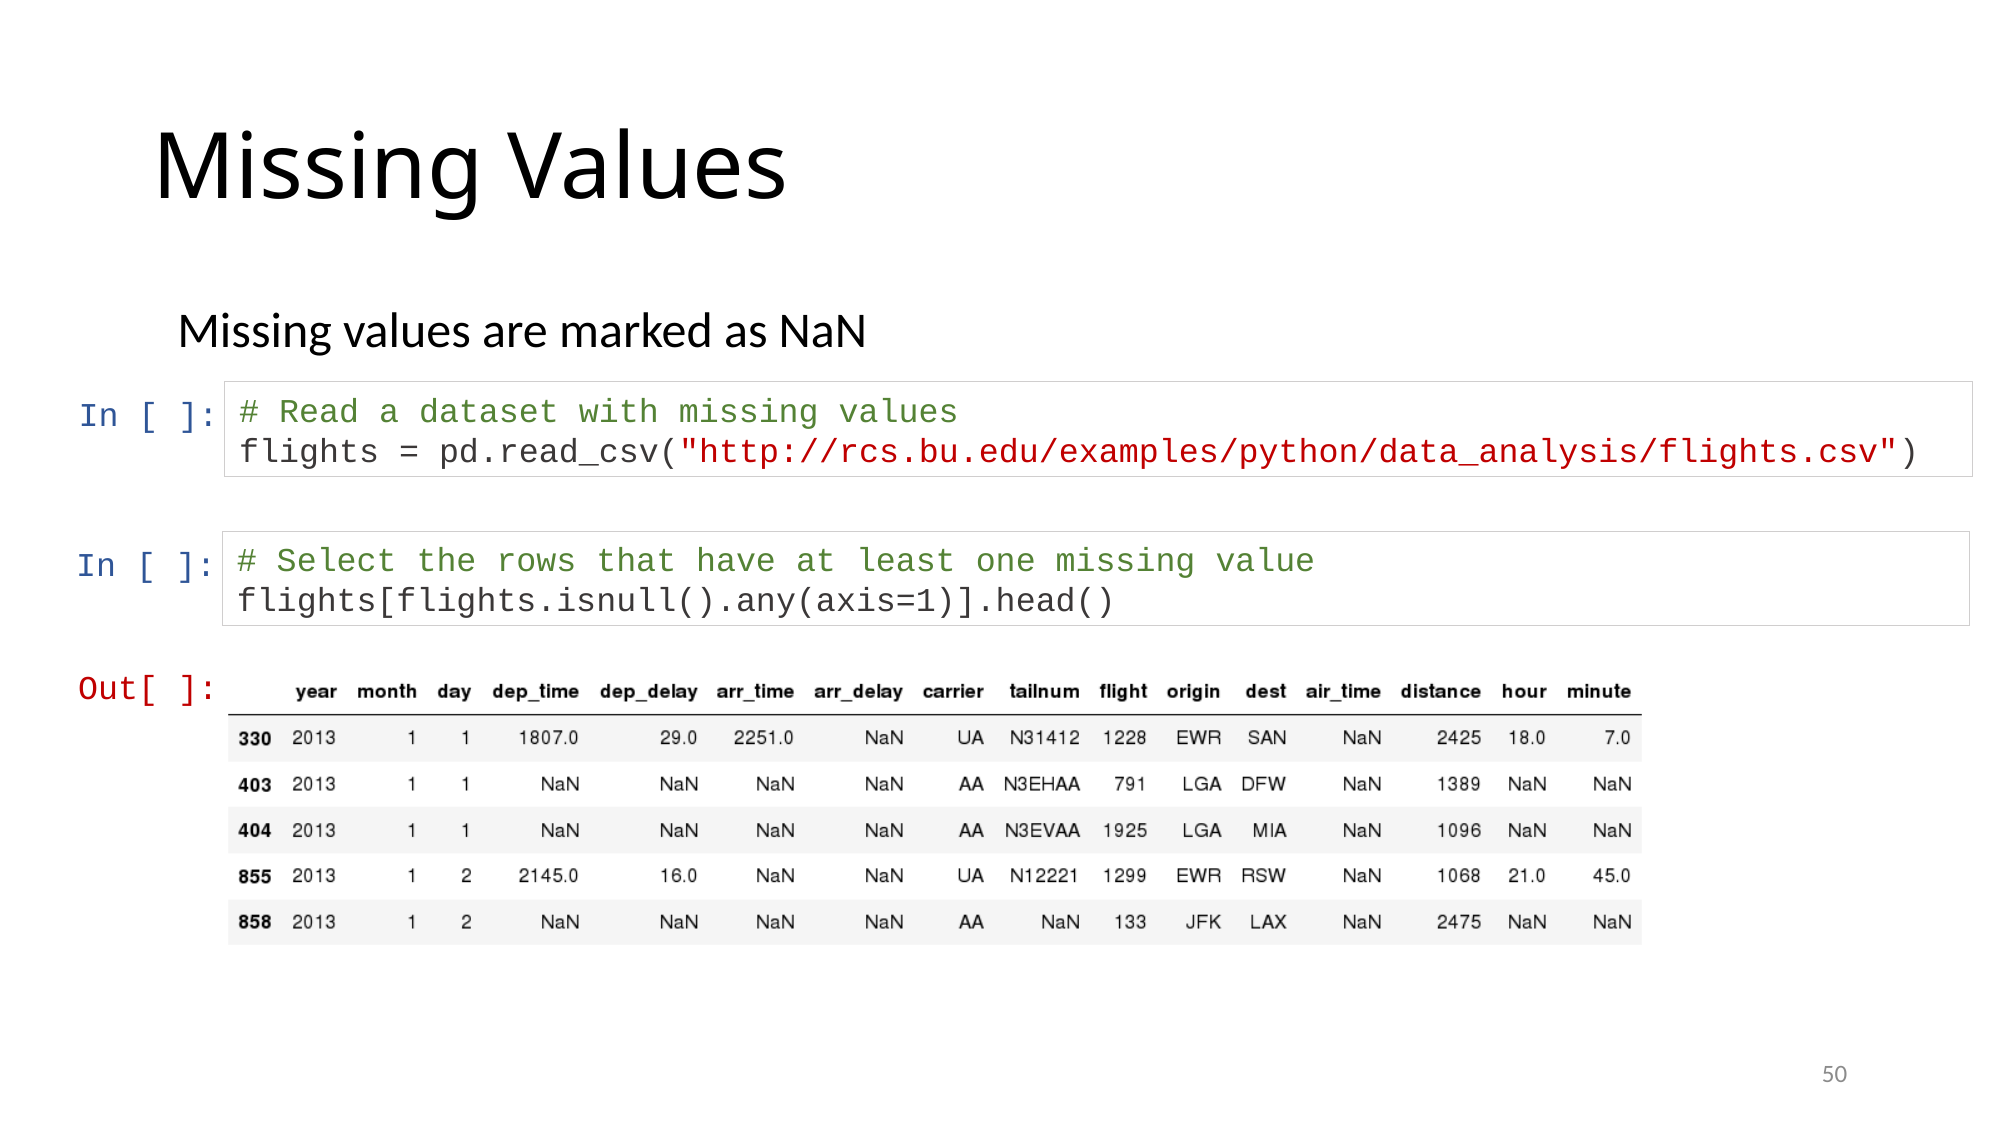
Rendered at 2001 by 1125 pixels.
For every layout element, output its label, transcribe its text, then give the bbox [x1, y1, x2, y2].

text_box # Select the rows that have at least one missing value flights[flights.isnull().any(axis=1)].head() [222, 531, 1970, 626]
text_box Out[ ]: [0, 654, 1766, 715]
text_box In [ ]: [0, 381, 224, 442]
text_box # Read a dataset with missing values flights = pd.read_csv("http://rcs.bu.edu/examples/python/data_analysis/flights.csv") [224, 381, 1973, 477]
title Missing Values [137, 59, 1863, 278]
text_box Missing values are marked as NaN [162, 290, 1872, 366]
slide_number 50 [1412, 1042, 1863, 1103]
picture [222, 669, 1657, 955]
text_box In [ ]: [0, 531, 222, 591]
